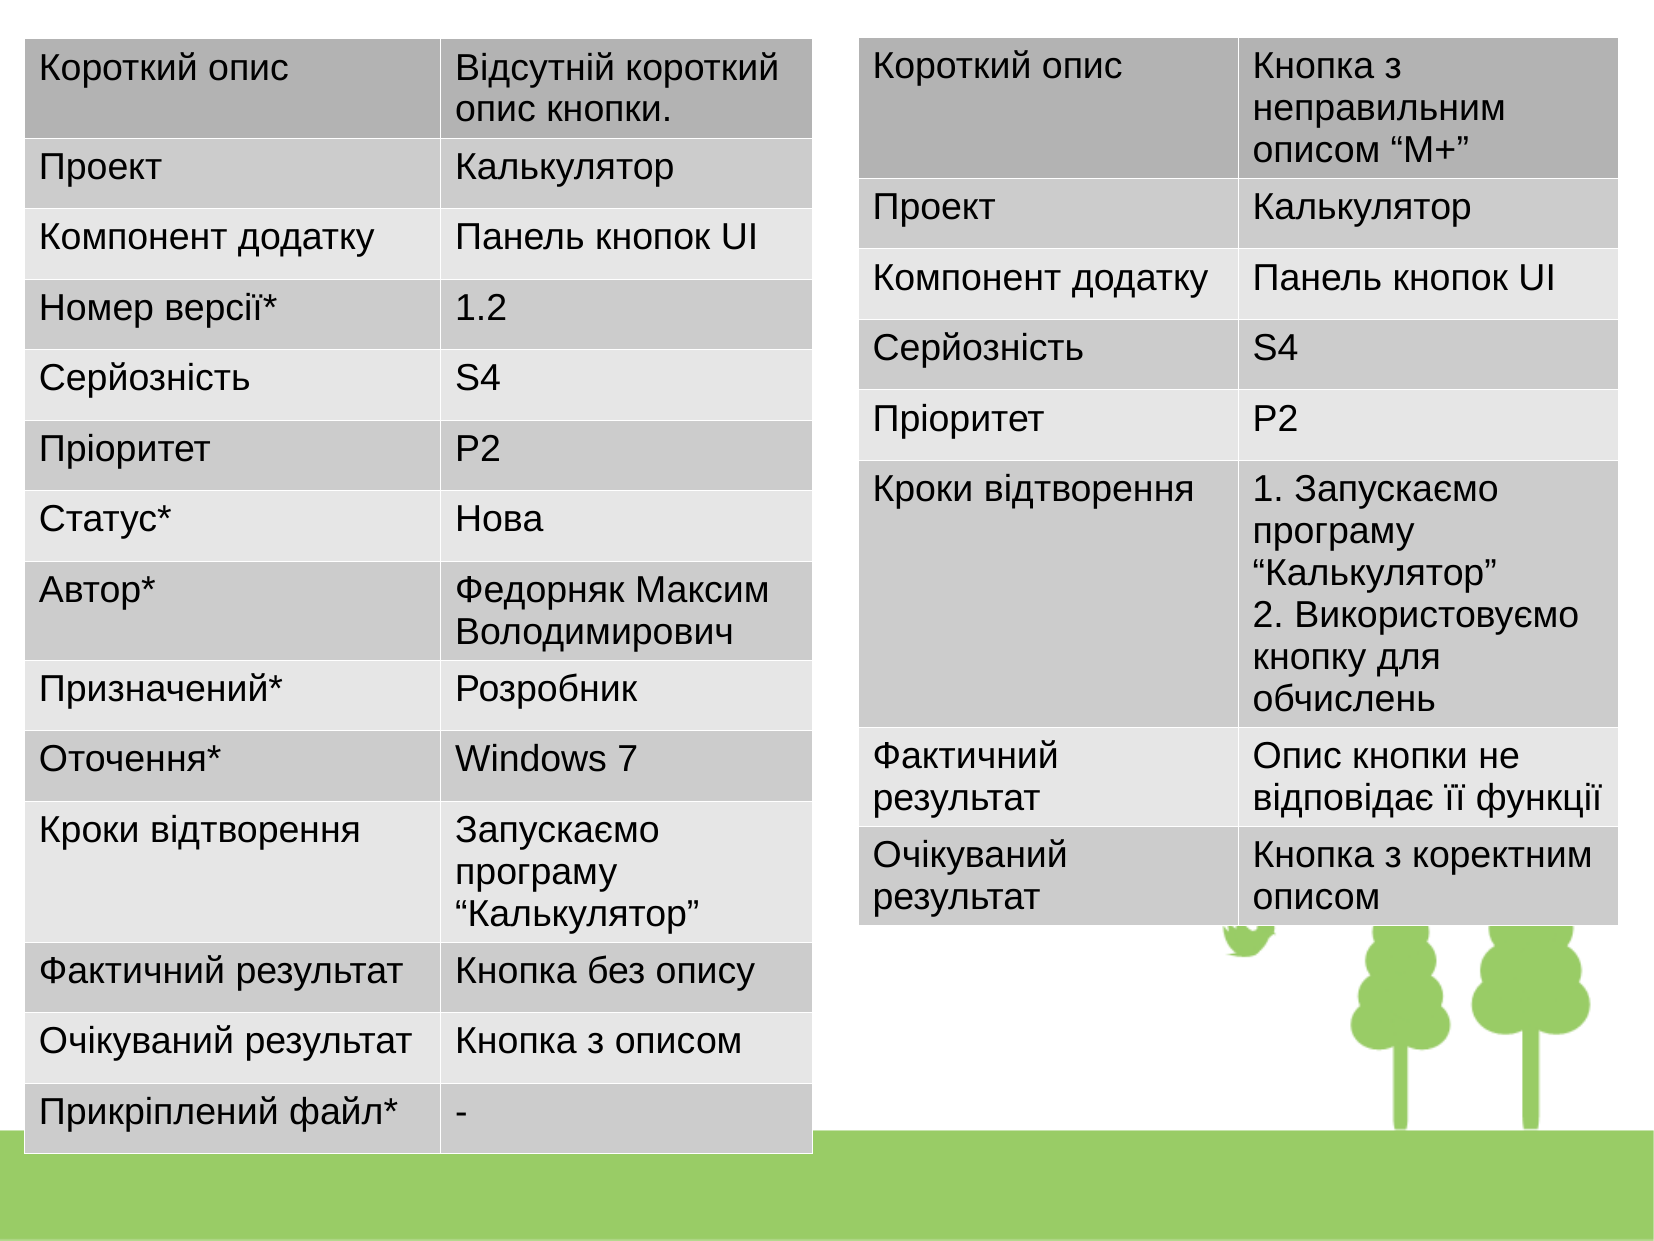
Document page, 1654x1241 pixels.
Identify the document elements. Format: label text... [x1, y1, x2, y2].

table_cell 1. Запускаємо програму “Калькулятор” 2. Використовуємо кнопку для обчислень [1239, 461, 1618, 727]
table_cell Компонент додатку [25, 209, 440, 279]
table_cell Номер версії* [25, 280, 440, 349]
table_cell Розробник [441, 661, 812, 730]
table_cell Компонент додатку [859, 249, 1238, 319]
table_cell Статус* [25, 491, 440, 561]
table_cell Кнопка без опису [441, 943, 812, 1012]
table_cell Кнопка з описом [441, 1013, 812, 1083]
table_cell Windows 7 [441, 731, 812, 801]
table_cell S4 [441, 350, 812, 420]
table_cell Федорняк Максим Володимирович [441, 562, 812, 660]
table_cell P2 [1239, 390, 1618, 460]
table_cell Прикріплений файл* [25, 1084, 440, 1153]
table_cell Серйозність [25, 350, 440, 420]
table_cell Фактичний результат [859, 728, 1238, 826]
table_cell Кроки відтворення [859, 461, 1238, 727]
table_header Короткий опис [25, 39, 440, 138]
table_cell Запускаємо програму “Калькулятор” [441, 802, 812, 942]
table_header Кнопка з неправильним описом “М+” [1239, 38, 1618, 178]
table_cell Опис кнопки не відповідає її функції [1239, 728, 1618, 826]
table_cell Панель кнопок UI [1239, 249, 1618, 319]
table_header Короткий опис [859, 38, 1238, 178]
table_cell Фактичний результат [25, 943, 440, 1012]
table_cell Калькулятор [1239, 179, 1618, 248]
table_cell Проект [859, 179, 1238, 248]
table_cell Проект [25, 139, 440, 208]
table_cell P2 [441, 421, 812, 490]
table_cell Очікуваний результат [859, 827, 1238, 925]
table_cell Очікуваний результат [25, 1013, 440, 1083]
table_cell S4 [1239, 320, 1618, 389]
table_cell Нова [441, 491, 812, 561]
table_cell 1.2 [441, 280, 812, 349]
table_cell Панель кнопок UI [441, 209, 812, 279]
table_cell Пріоритет [25, 421, 440, 490]
table_cell Призначений* [25, 661, 440, 730]
table_cell Оточення* [25, 731, 440, 801]
table_cell Калькулятор [441, 139, 812, 208]
table_cell Автор* [25, 562, 440, 660]
table_cell Пріоритет [859, 390, 1238, 460]
picture [0, 0, 1654, 1241]
table_cell Кроки відтворення [25, 802, 440, 942]
table_header Відсутній короткий опис кнопки. [441, 39, 812, 138]
table_cell - [441, 1084, 812, 1153]
table_cell Серйозність [859, 320, 1238, 389]
table_cell Кнопка з коректним описом [1239, 827, 1618, 925]
